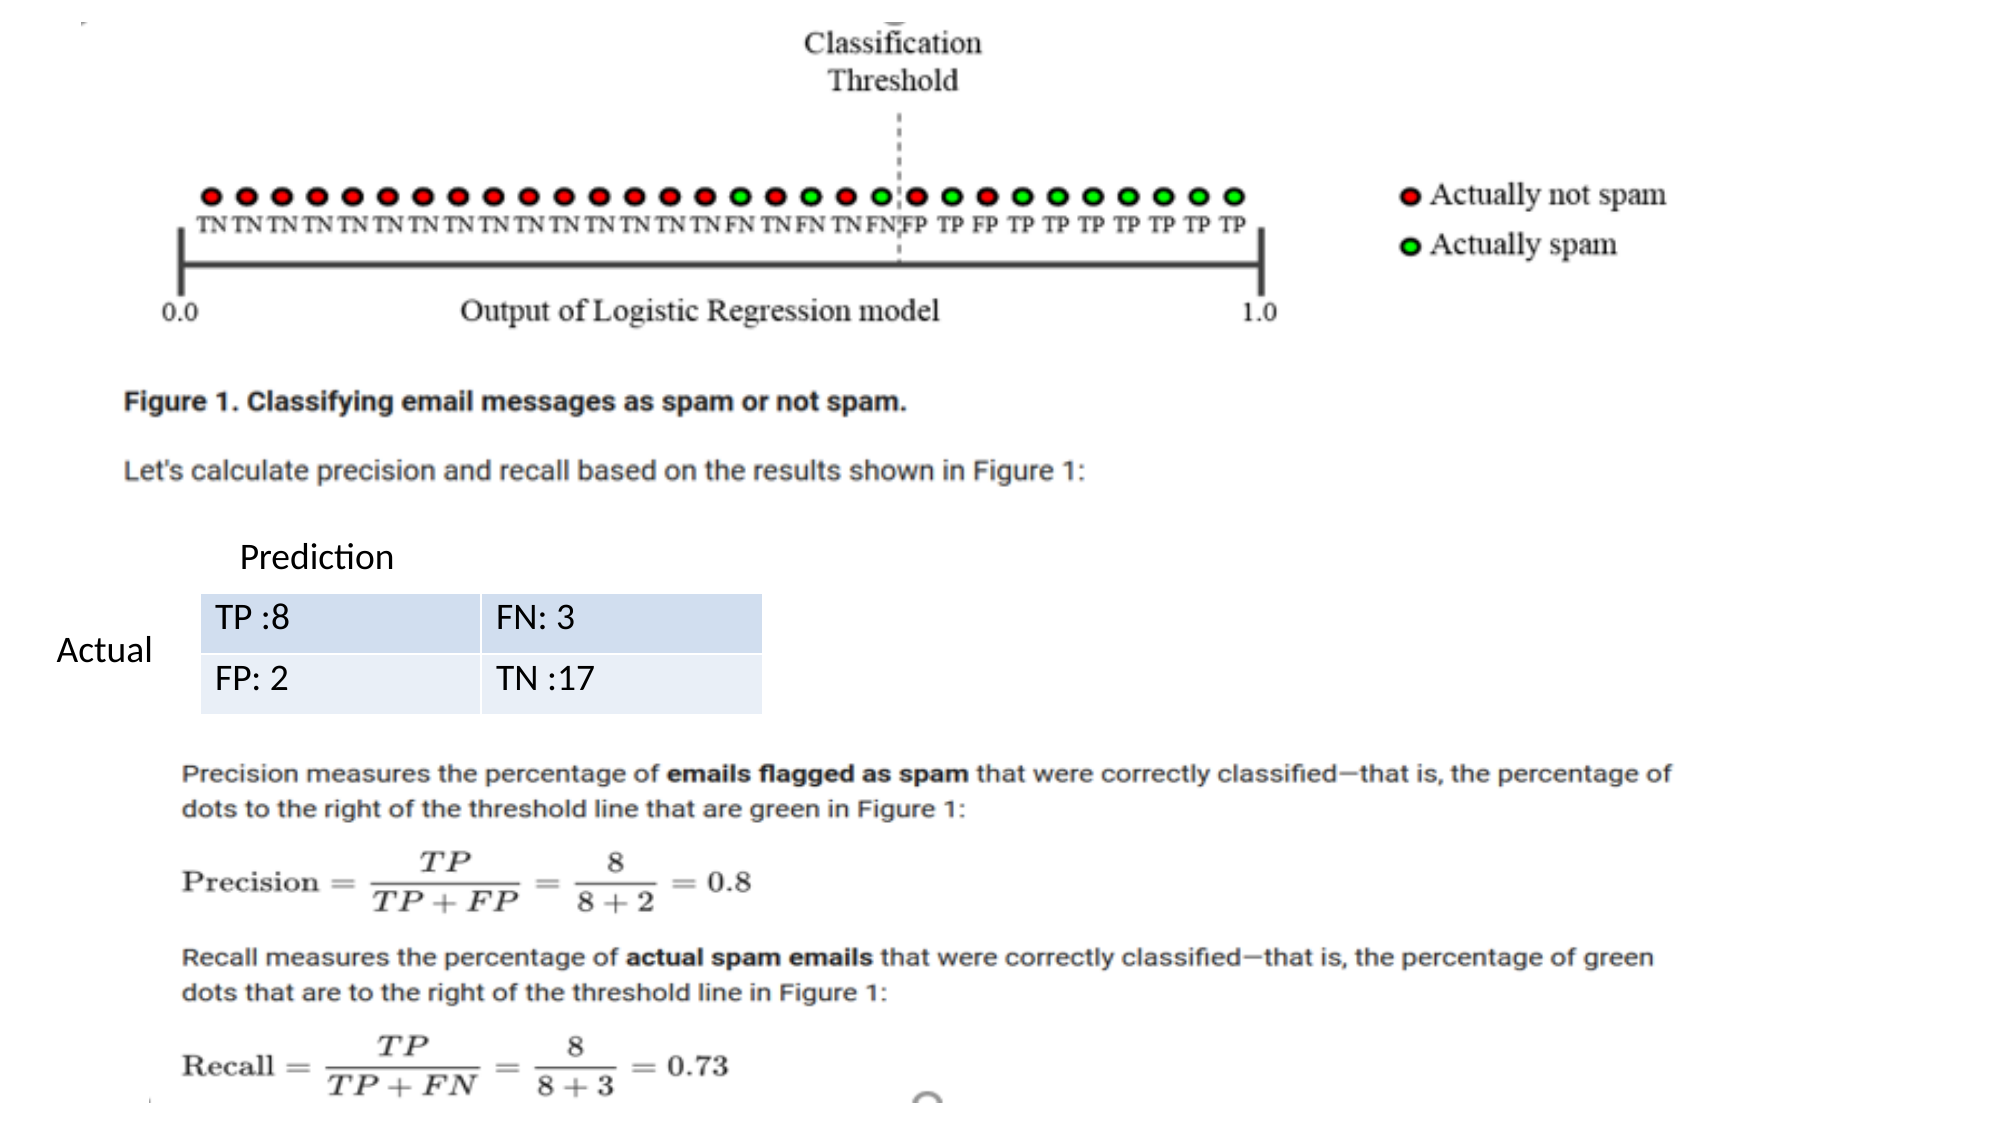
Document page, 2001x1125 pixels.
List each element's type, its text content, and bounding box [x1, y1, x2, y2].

table_cell FP: 2 [201, 655, 480, 714]
picture [81, 22, 1694, 498]
text_box Actual [41, 617, 192, 678]
table_header TP :8 [201, 594, 480, 653]
picture [149, 749, 1694, 1103]
text_box Prediction [224, 524, 588, 585]
table_cell TN :17 [482, 655, 762, 714]
table_header FN: 3 [482, 594, 762, 653]
